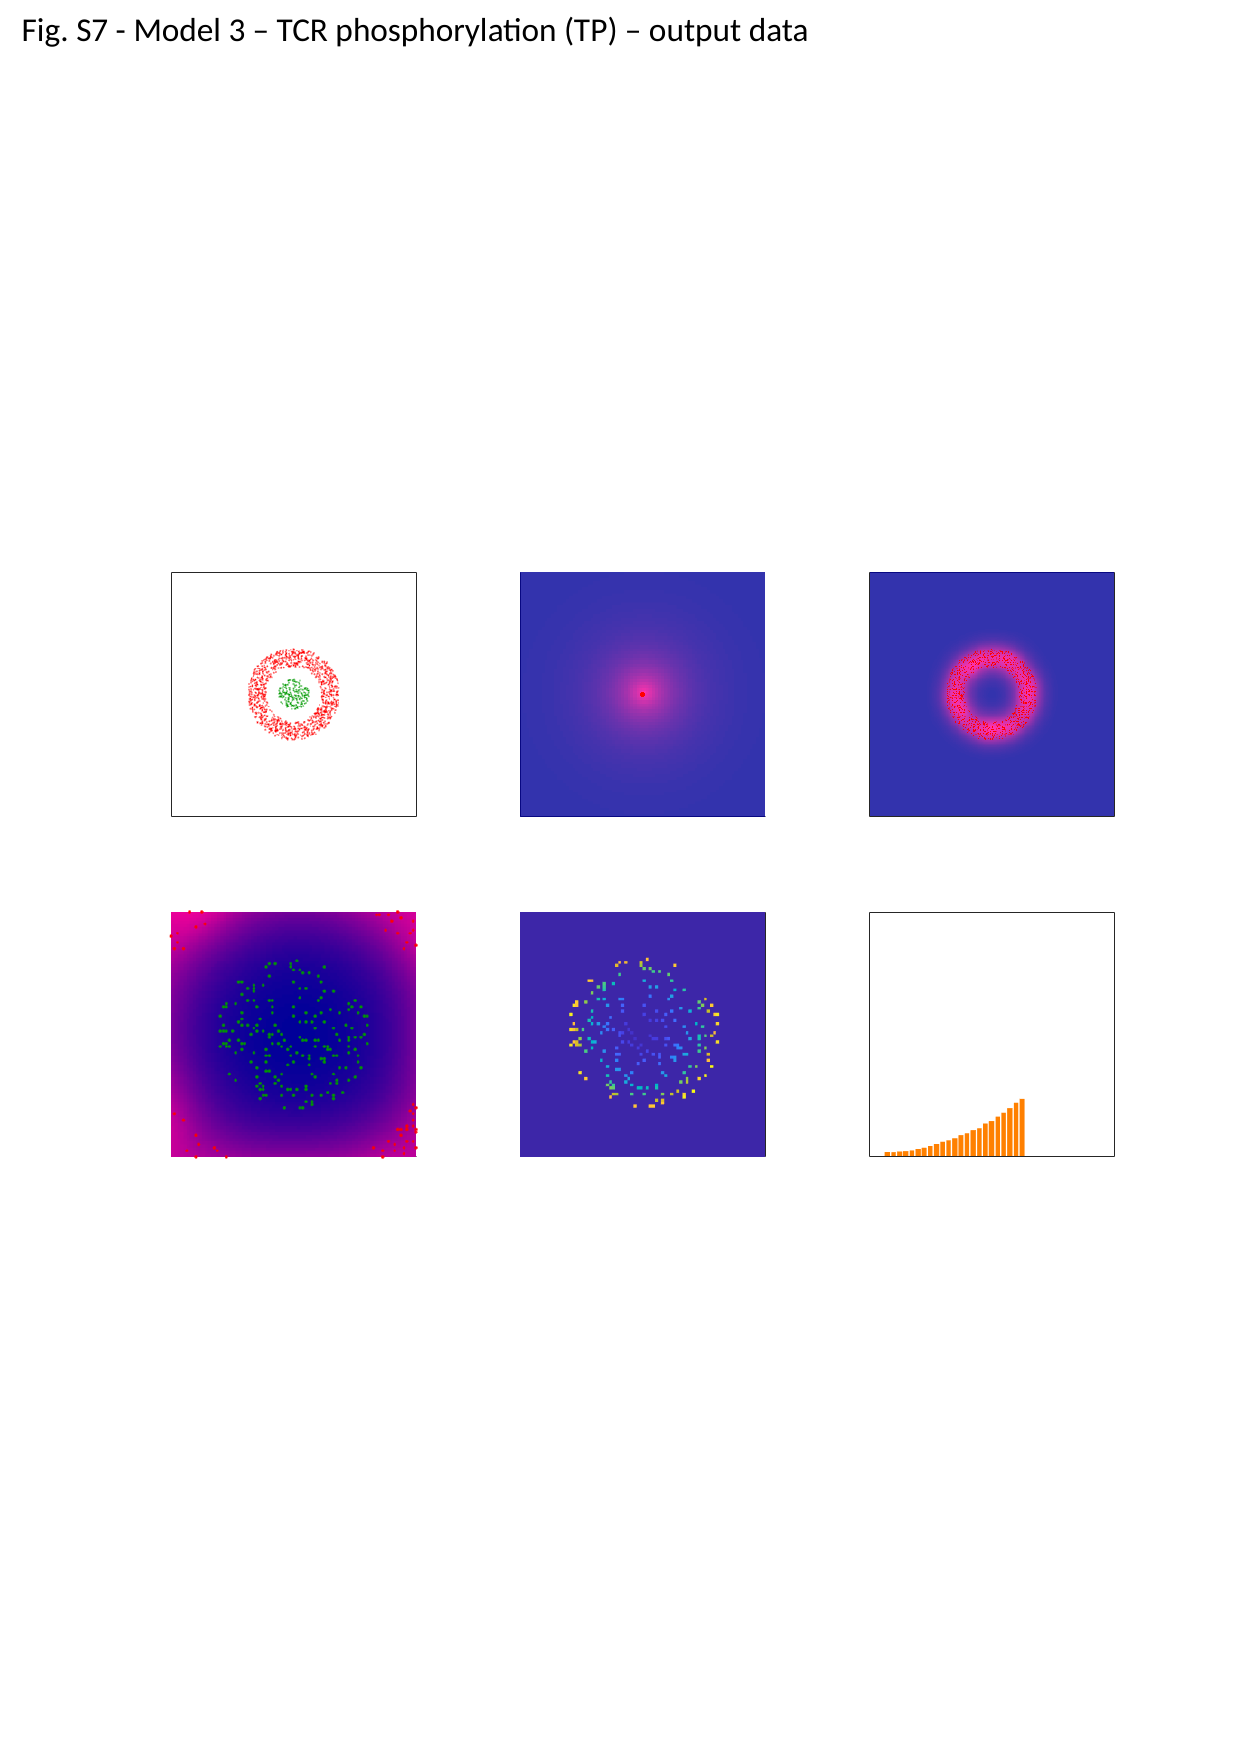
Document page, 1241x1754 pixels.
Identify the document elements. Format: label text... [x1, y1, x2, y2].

picture [0, 518, 1241, 1235]
text_box Fig. S7 - Model 3 – TCR phosphorylation (TP) – output data [6, 0, 825, 56]
